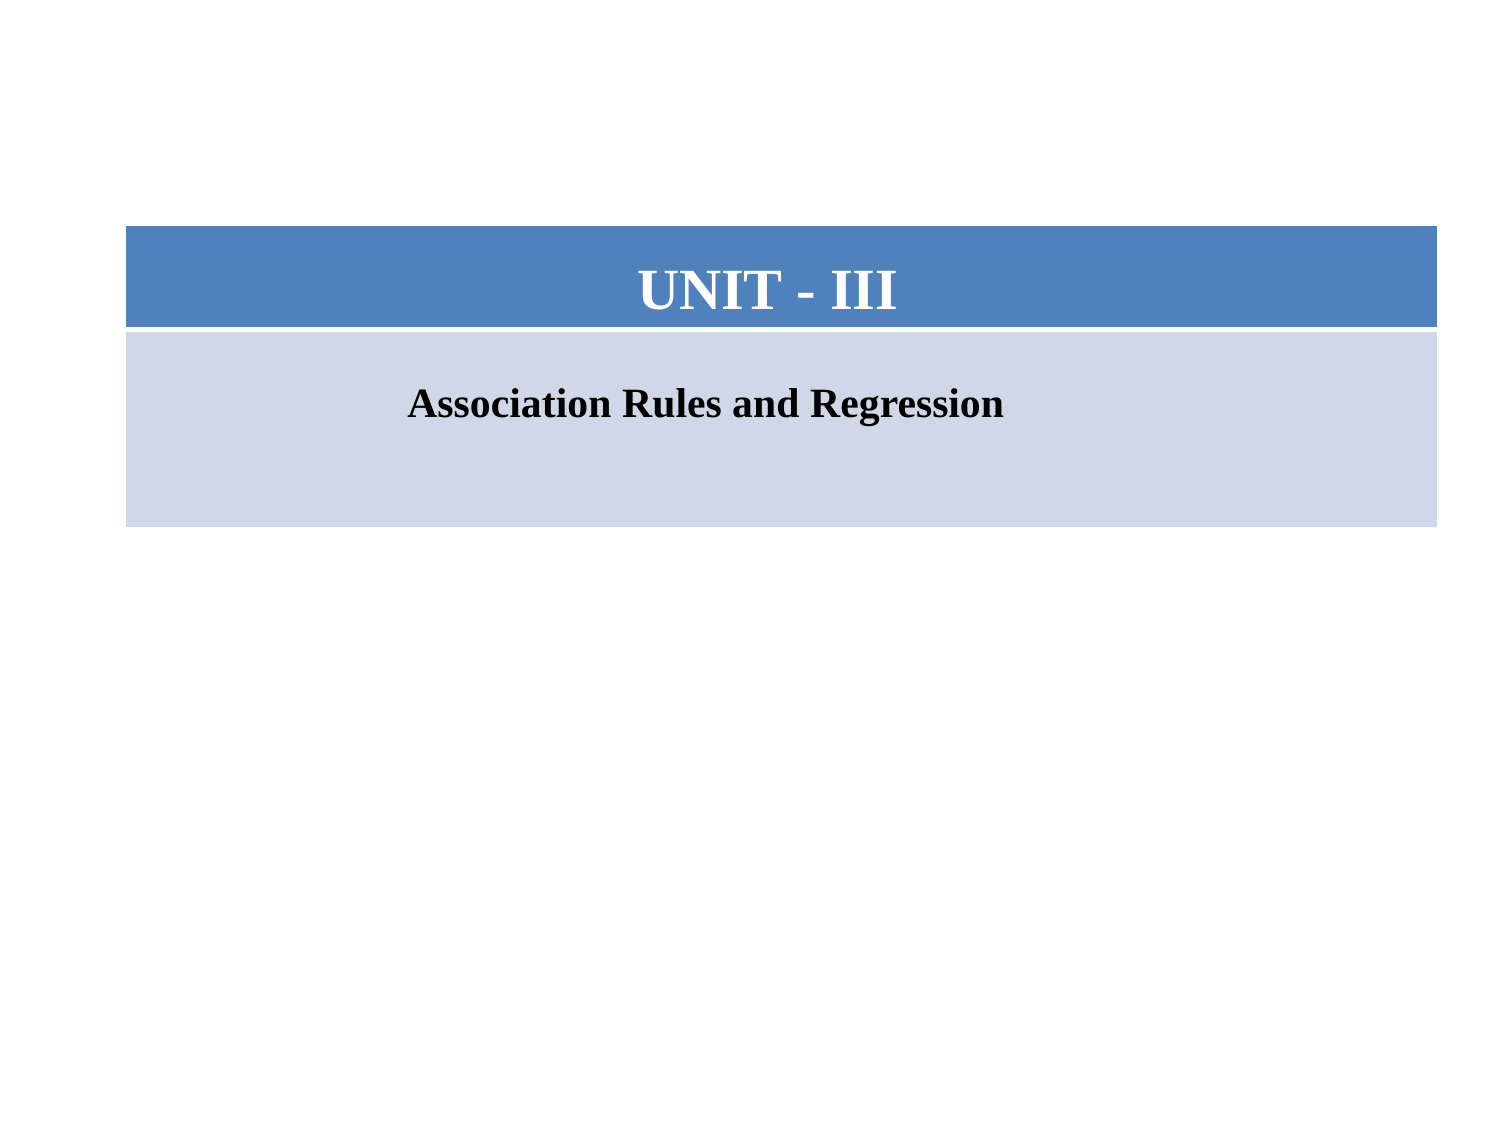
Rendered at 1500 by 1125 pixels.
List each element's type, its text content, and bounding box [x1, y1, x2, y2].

table_cell Association Rules and Regression [126, 332, 1437, 527]
table_header UNIT - III [126, 226, 1437, 327]
